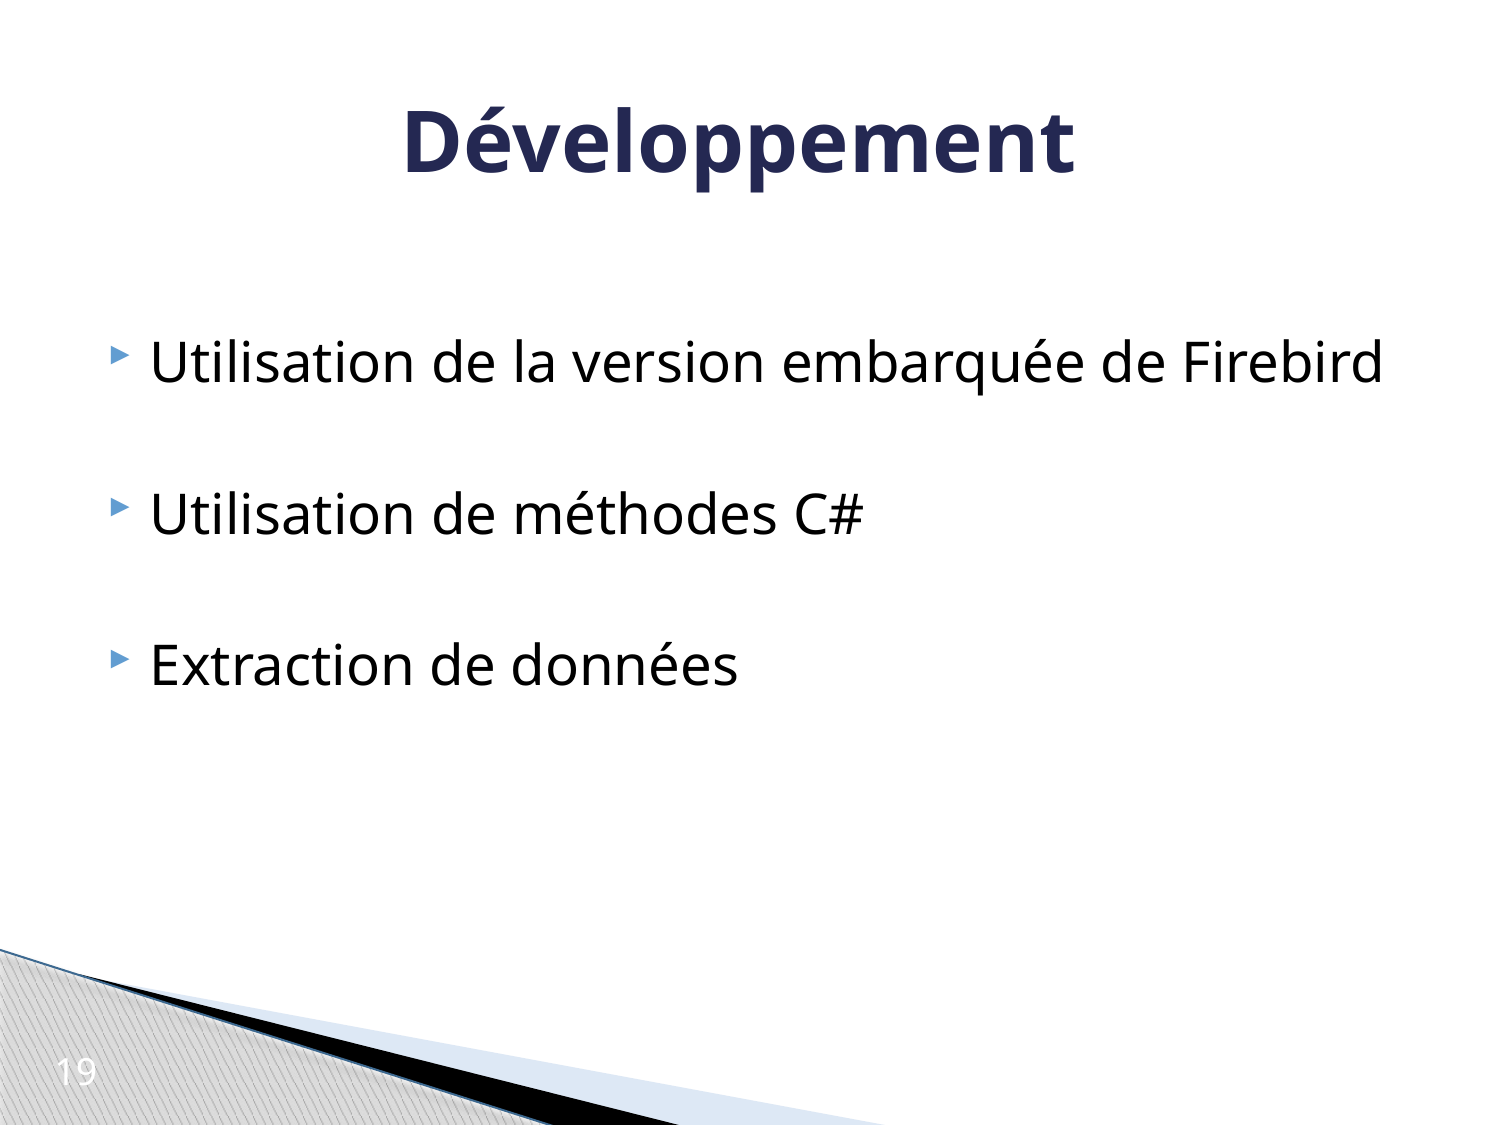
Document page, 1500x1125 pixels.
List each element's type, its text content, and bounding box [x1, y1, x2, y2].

text_box 19 [29, 1046, 113, 1107]
list Utilisation de la version embarquée de Firebird Utilisation de méthodes C# Extraction de données [75, 243, 1425, 986]
title Développement [75, 45, 1425, 233]
